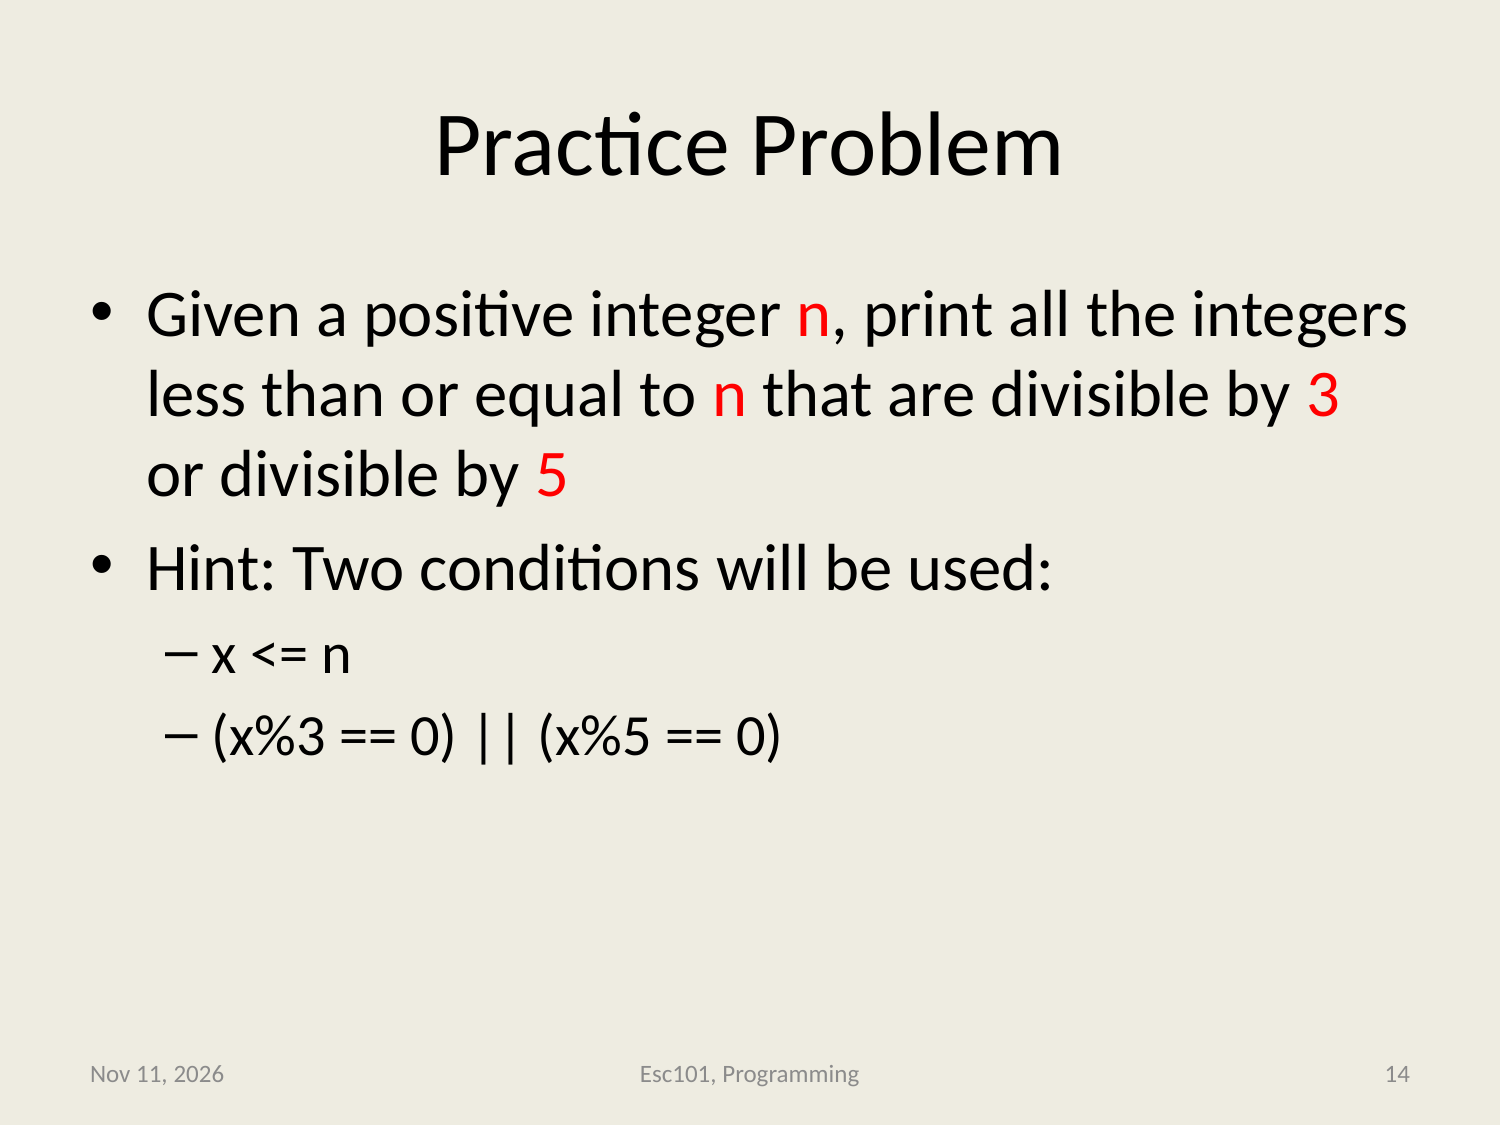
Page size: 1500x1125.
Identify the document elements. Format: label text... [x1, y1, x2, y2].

list Given a positive integer n, print all the integers less than or equal to n that are divisible by 3 or divisible by 5 Hint: Two conditions will be used: x <= n (x%3 == 0) || (x%5 == 0) [75, 262, 1425, 1005]
title Practice Problem [75, 45, 1425, 233]
slide_number 14 [1074, 1042, 1425, 1103]
slide_number Jan-17 [75, 1042, 425, 1103]
footer Esc101, Programming [512, 1042, 988, 1103]
